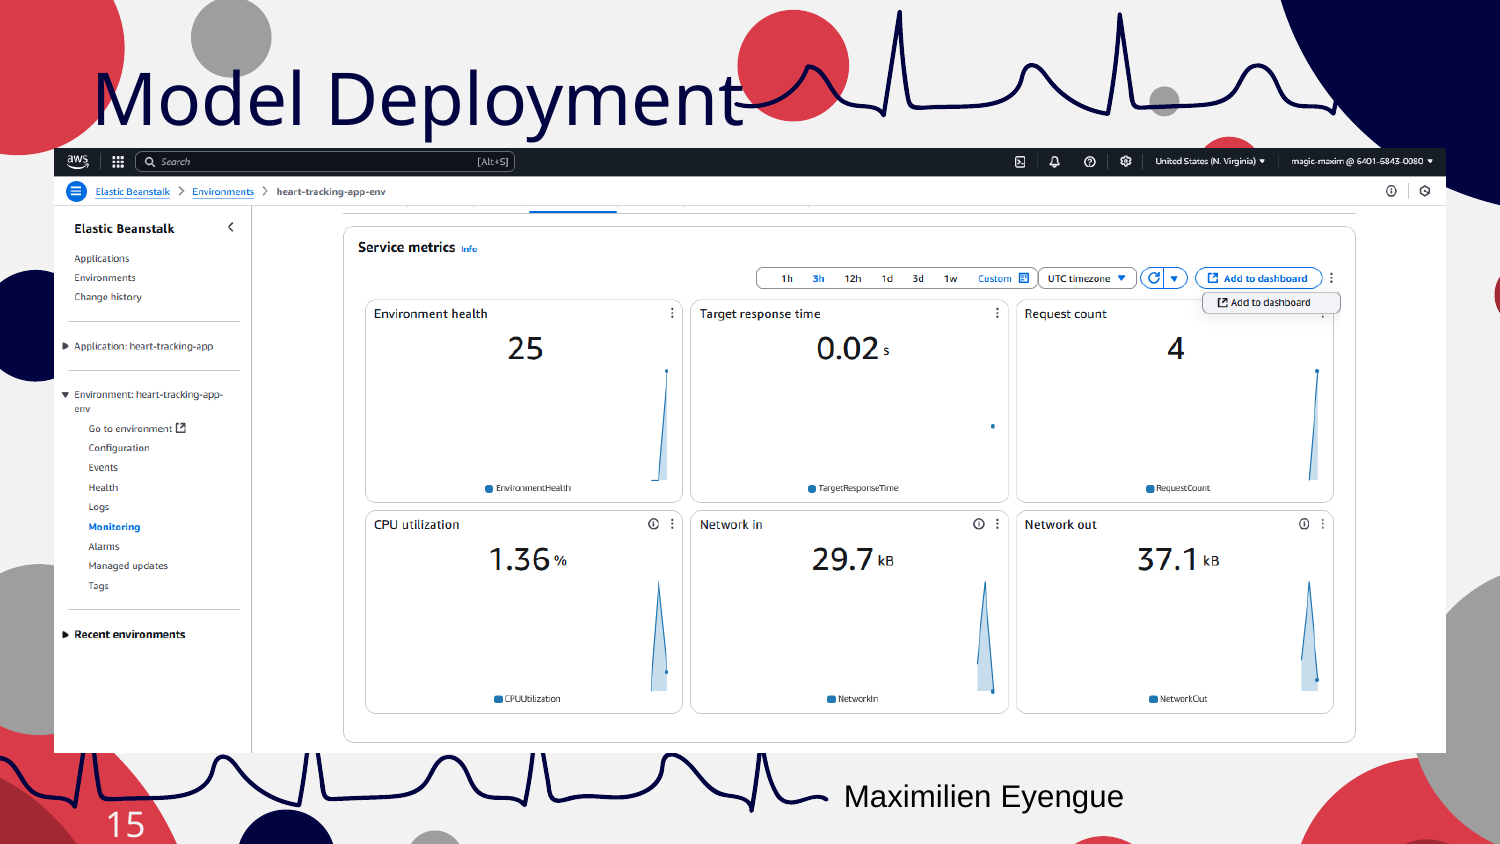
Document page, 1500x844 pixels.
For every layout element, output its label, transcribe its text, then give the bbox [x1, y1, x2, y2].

picture [54, 147, 1446, 753]
text_box Maximilien Eyengue [828, 768, 1143, 821]
text_box Model Deployment [0, 37, 1050, 149]
text_box 15 [90, 795, 166, 844]
